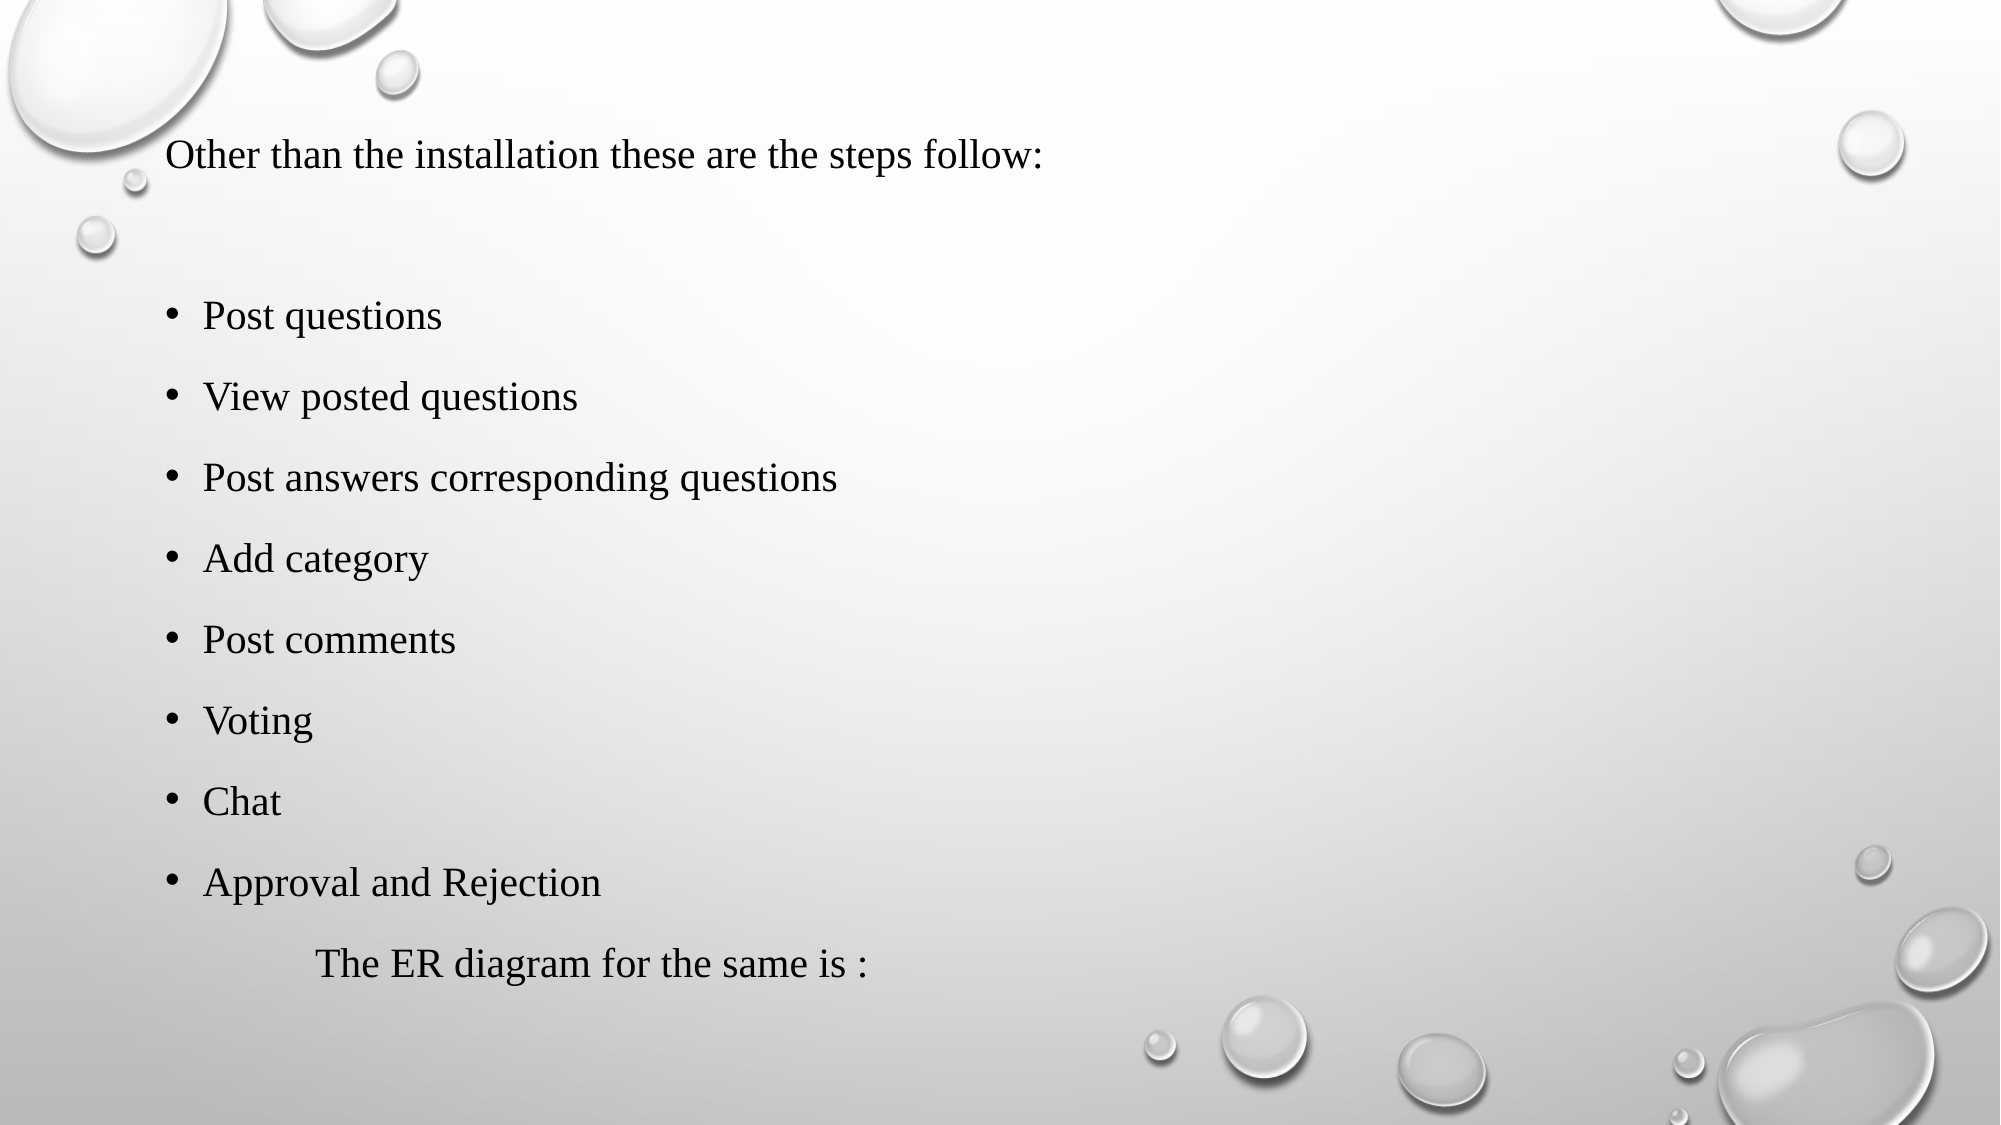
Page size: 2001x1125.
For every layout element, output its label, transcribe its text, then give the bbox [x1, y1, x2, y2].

picture [0, 0, 2000, 1125]
list Other than the installation these are the steps follow: Post questions View posted questions Post answers corresponding questions Add category Post comments Voting Chat Approval and Rejection The ER diagram for the same is : [149, 108, 1850, 1034]
